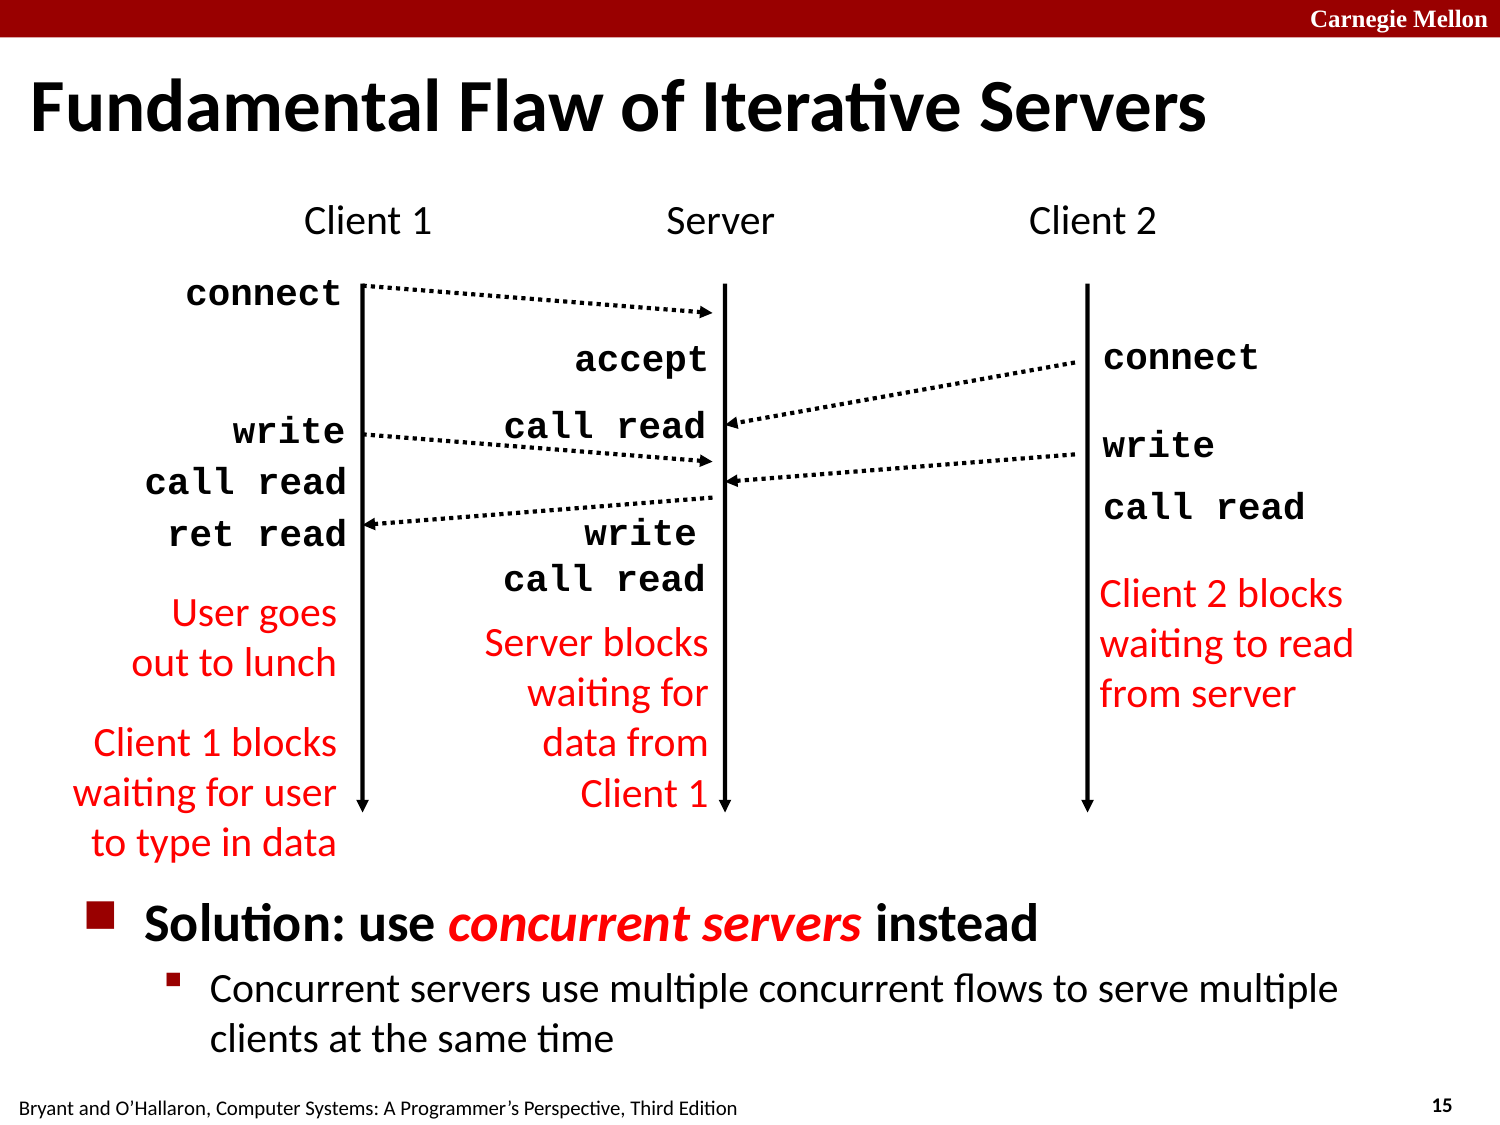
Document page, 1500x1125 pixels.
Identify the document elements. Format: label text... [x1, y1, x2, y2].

text_box Client 1 [289, 185, 448, 251]
text_box connect [1091, 324, 1276, 385]
text_box call read [1091, 474, 1321, 535]
text_box User goes out to lunch Client 1 blocks waiting for user to type in data [57, 577, 352, 873]
list Solution: use concurrent servers instead Concurrent servers use multiple concurrent flows to serve multiple clients at the same time [72, 880, 1463, 1070]
text_box Server [651, 185, 791, 251]
text_box Client 2 [1014, 185, 1173, 251]
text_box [362, 283, 1088, 813]
text_box write [1091, 412, 1231, 473]
text_box call read [129, 449, 357, 510]
text_box connect [170, 260, 358, 321]
title Fundamental Flaw of Iterative Servers [15, 54, 1492, 150]
text_box write [217, 398, 357, 449]
text_box ret read [151, 501, 357, 562]
text_box Client 2 blocks waiting to read from server [1091, 558, 1379, 724]
